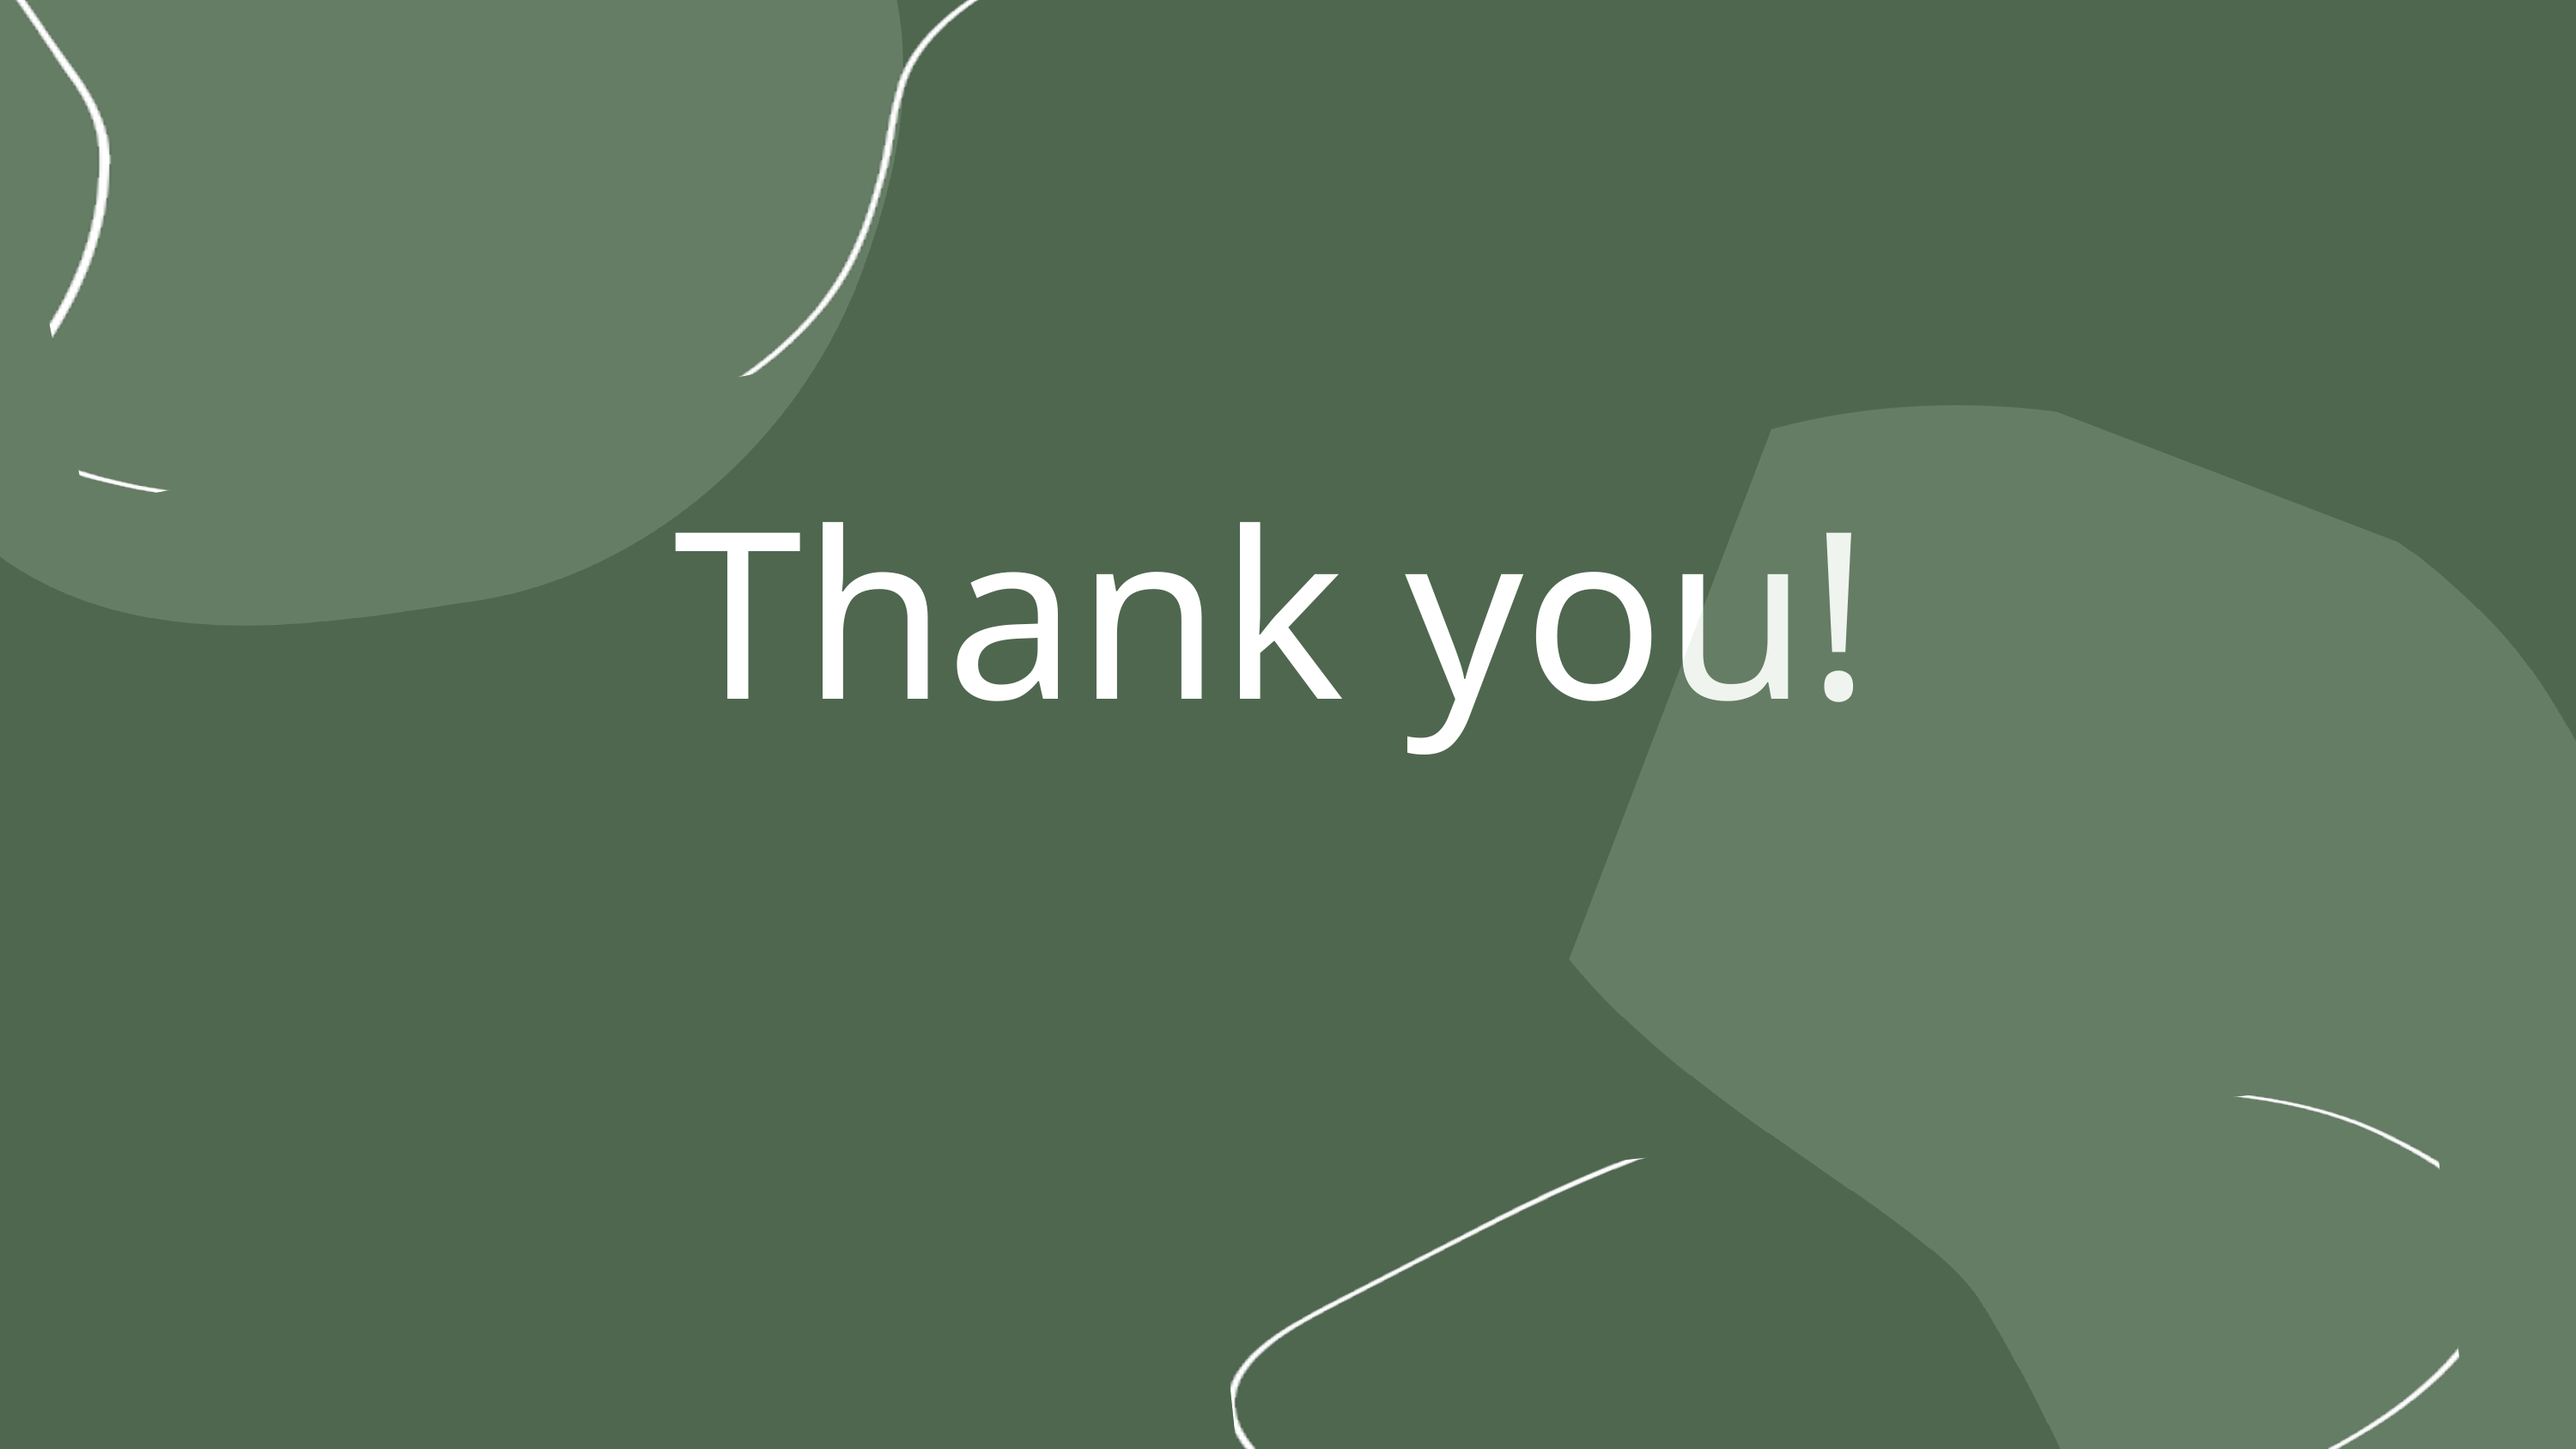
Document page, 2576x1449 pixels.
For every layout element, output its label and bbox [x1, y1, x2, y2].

text_box [0, 80, 927, 673]
text_box [426, 477, 2118, 936]
text_box [0, 0, 1251, 507]
text_box [1487, 318, 2576, 1449]
text_box [1211, 1076, 2470, 1449]
